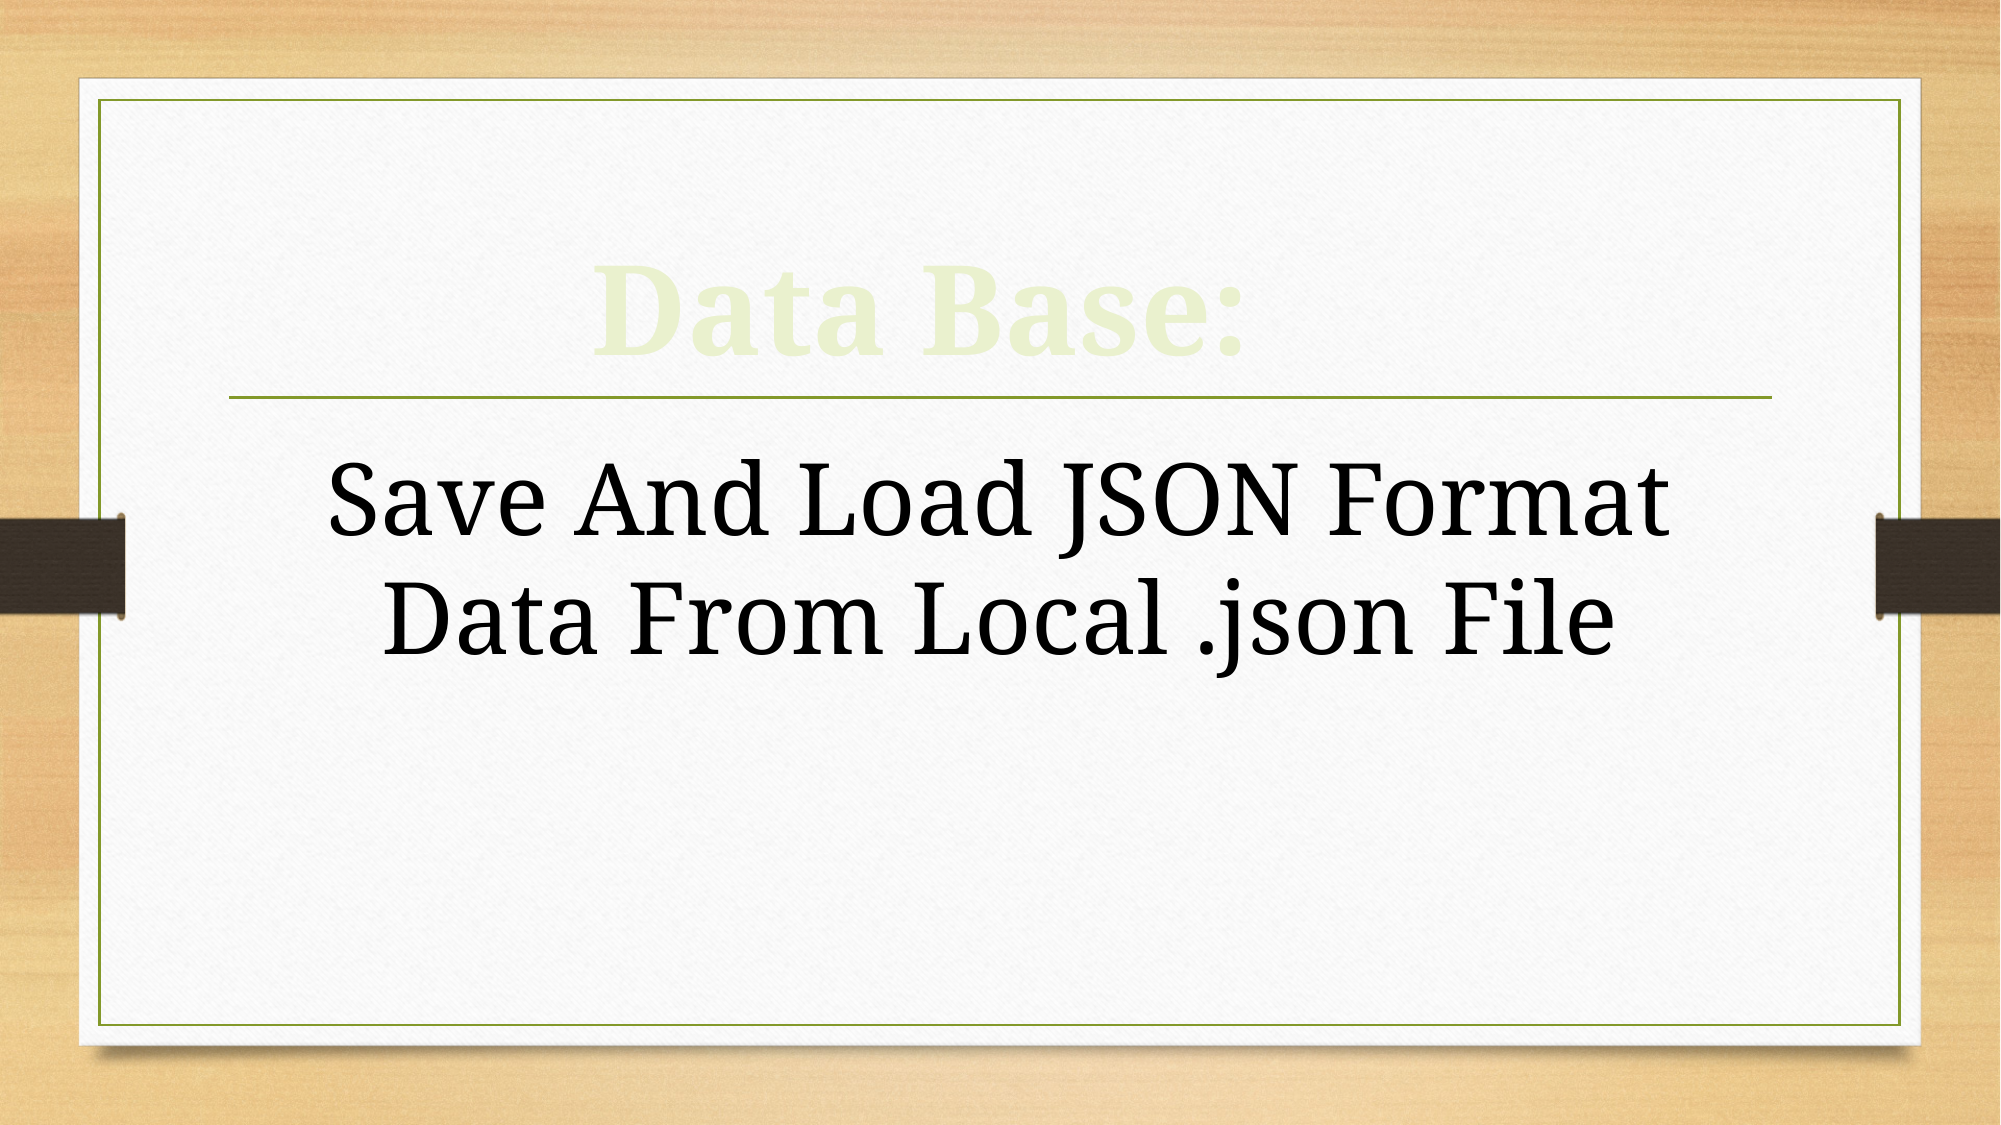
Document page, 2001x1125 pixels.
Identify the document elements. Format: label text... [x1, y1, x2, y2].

text_box Save And Load JSON Format Data From Local .json File [290, 427, 1710, 783]
picture [0, 0, 2001, 1125]
text_box Data Base: [360, 223, 1514, 427]
